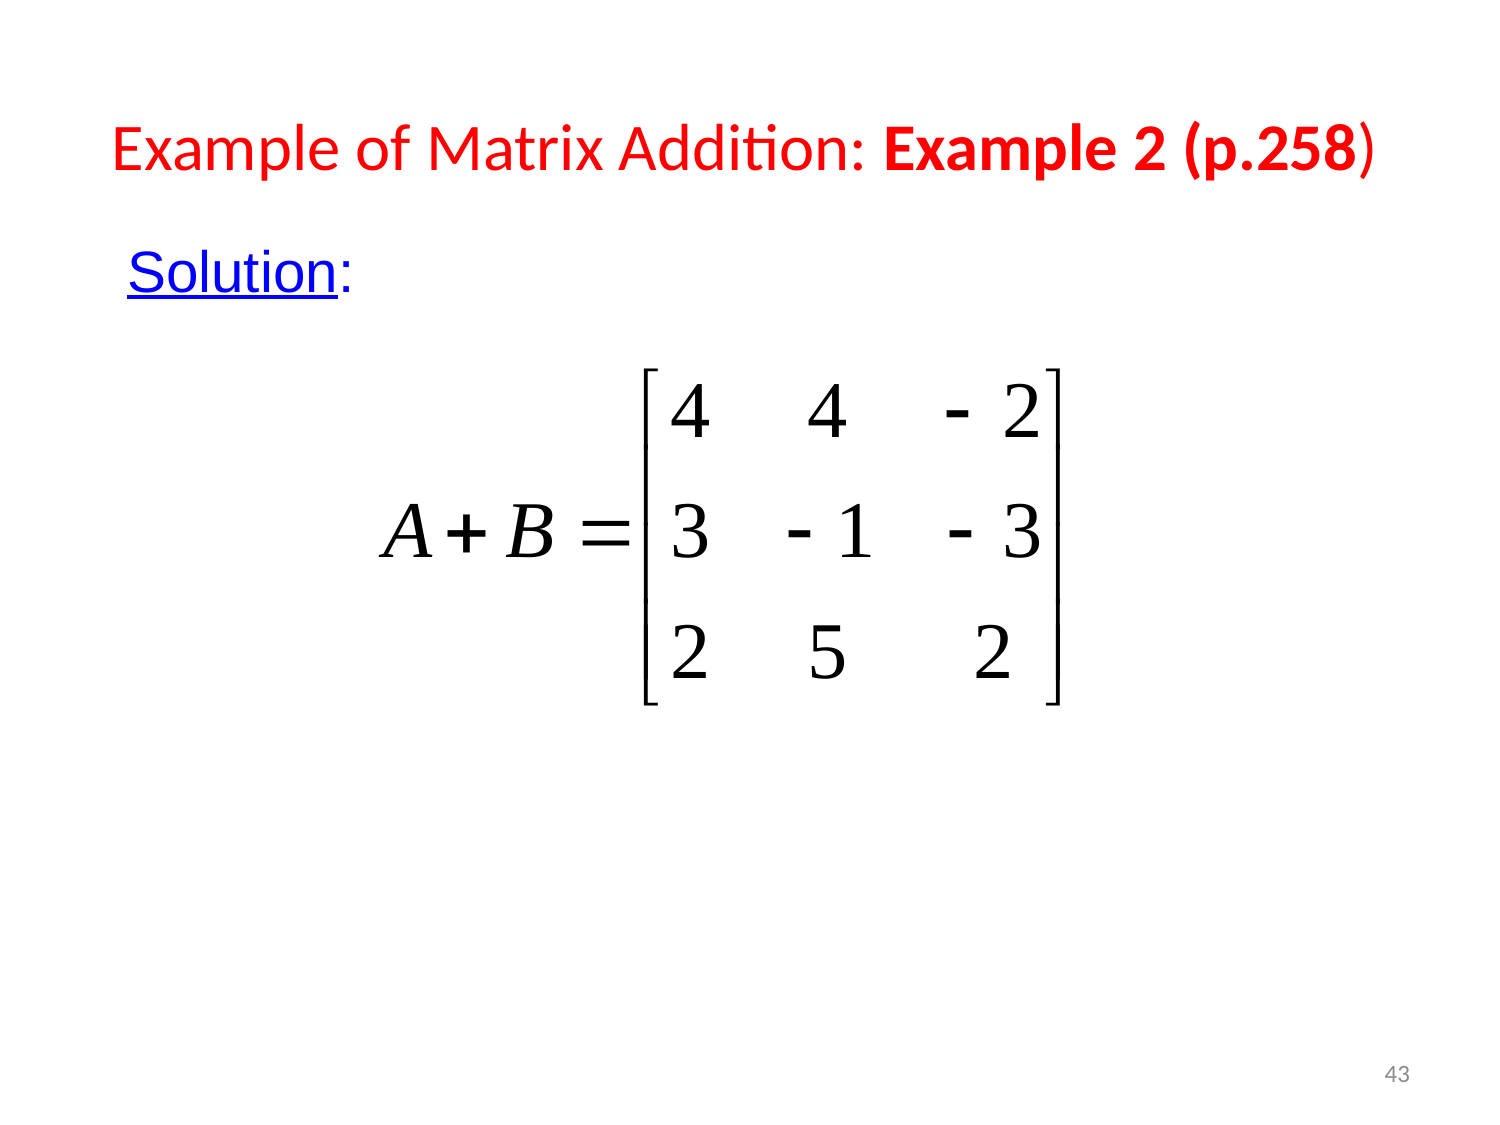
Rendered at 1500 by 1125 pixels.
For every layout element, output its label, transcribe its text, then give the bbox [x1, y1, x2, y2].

slide_number 43 [1074, 1042, 1425, 1103]
title Example of Matrix Addition: Example 2 (p.258) [62, 49, 1413, 238]
text_box Solution: [112, 226, 428, 312]
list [364, 349, 1089, 726]
